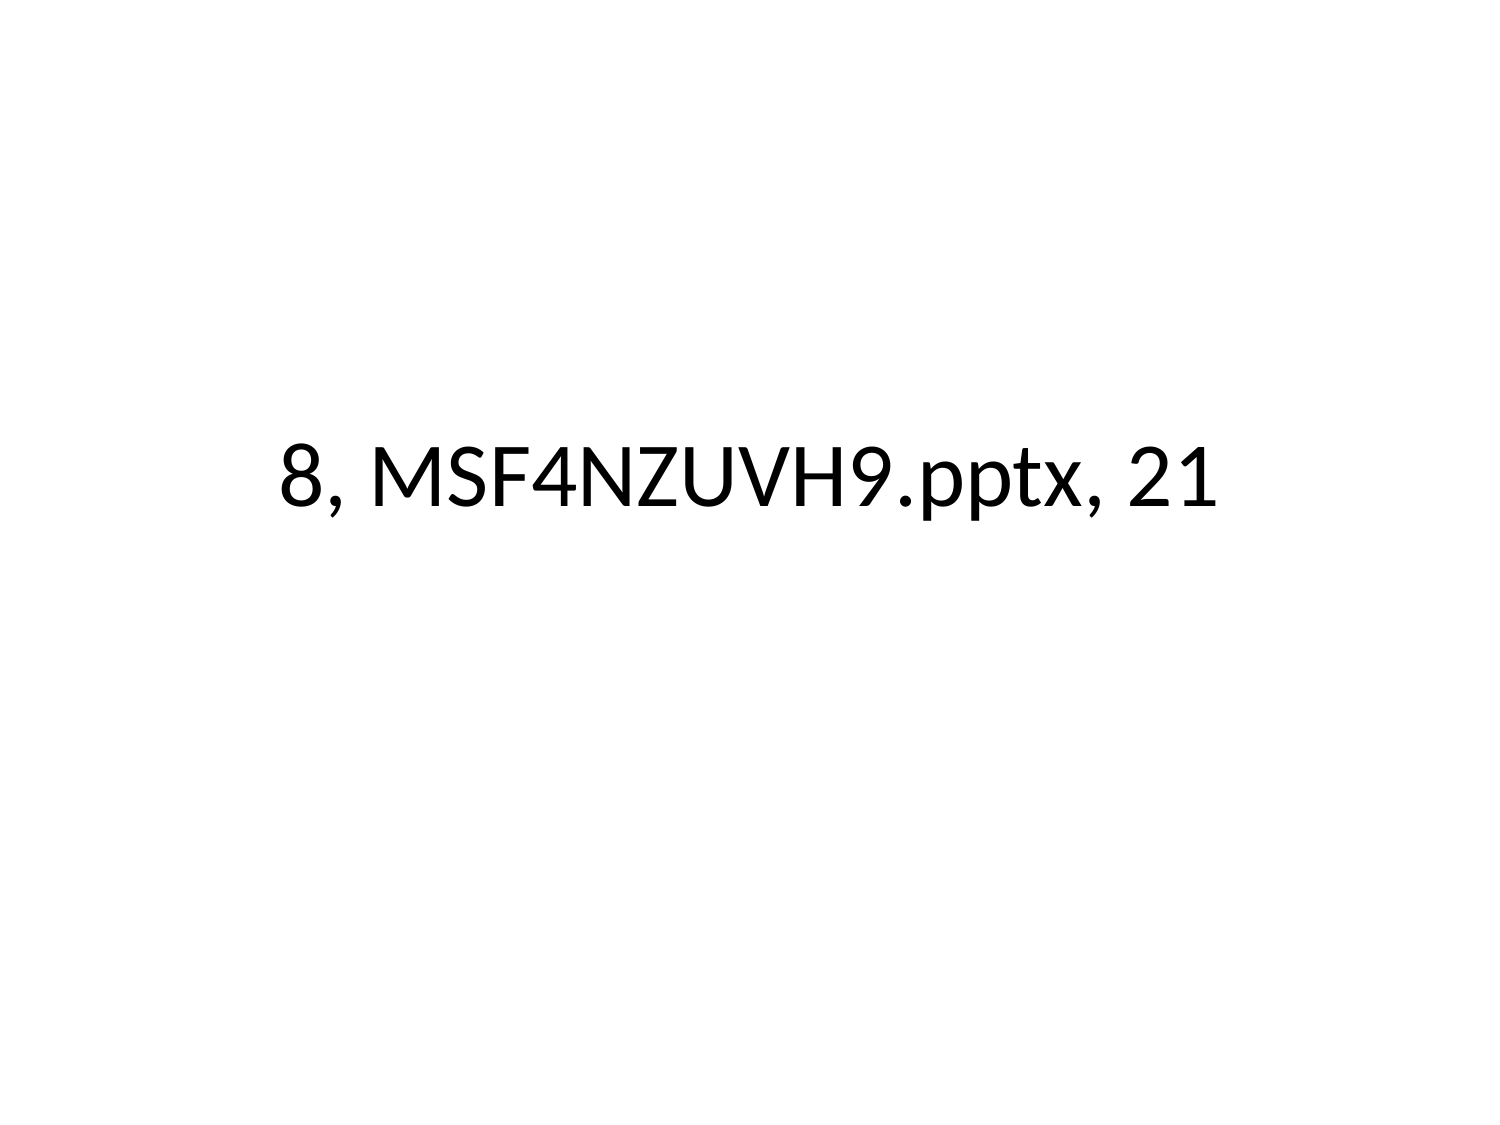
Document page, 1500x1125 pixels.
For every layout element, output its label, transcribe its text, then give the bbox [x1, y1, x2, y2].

title 8, MSF4NZUVH9.pptx, 21 [112, 349, 1388, 591]
